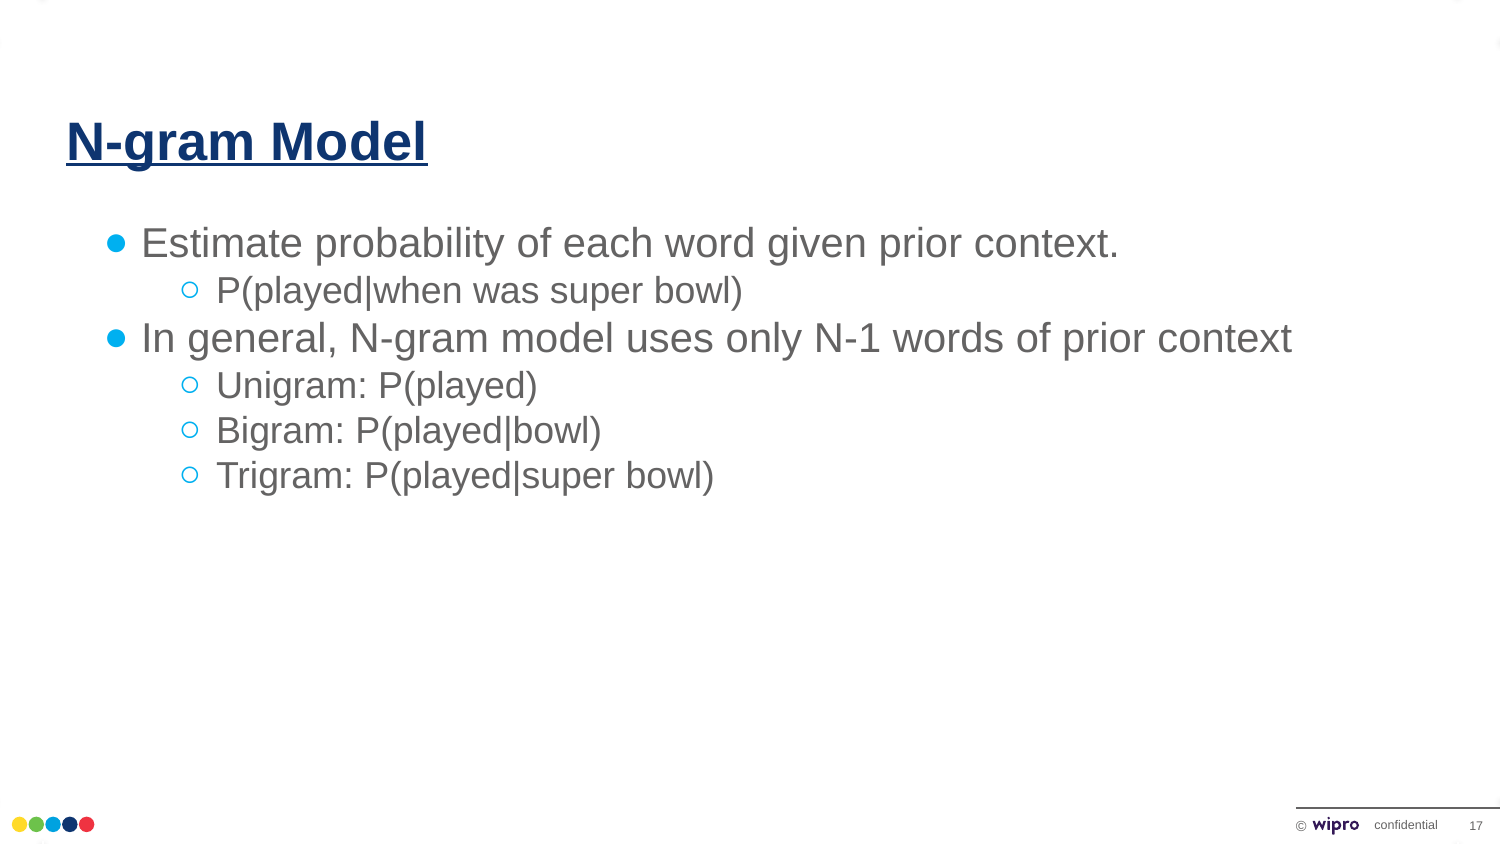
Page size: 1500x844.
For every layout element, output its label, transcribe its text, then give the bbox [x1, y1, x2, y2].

text_box Estimate probability of each word given prior context. P(played|when was super bowl) In general, N-gram model uses only N-1 words of prior context Unigram: P(played) Bigram: P(played|bowl) Trigram: P(played|super bowl) [51, 200, 1449, 752]
text_box N-gram Model [51, 51, 1449, 189]
